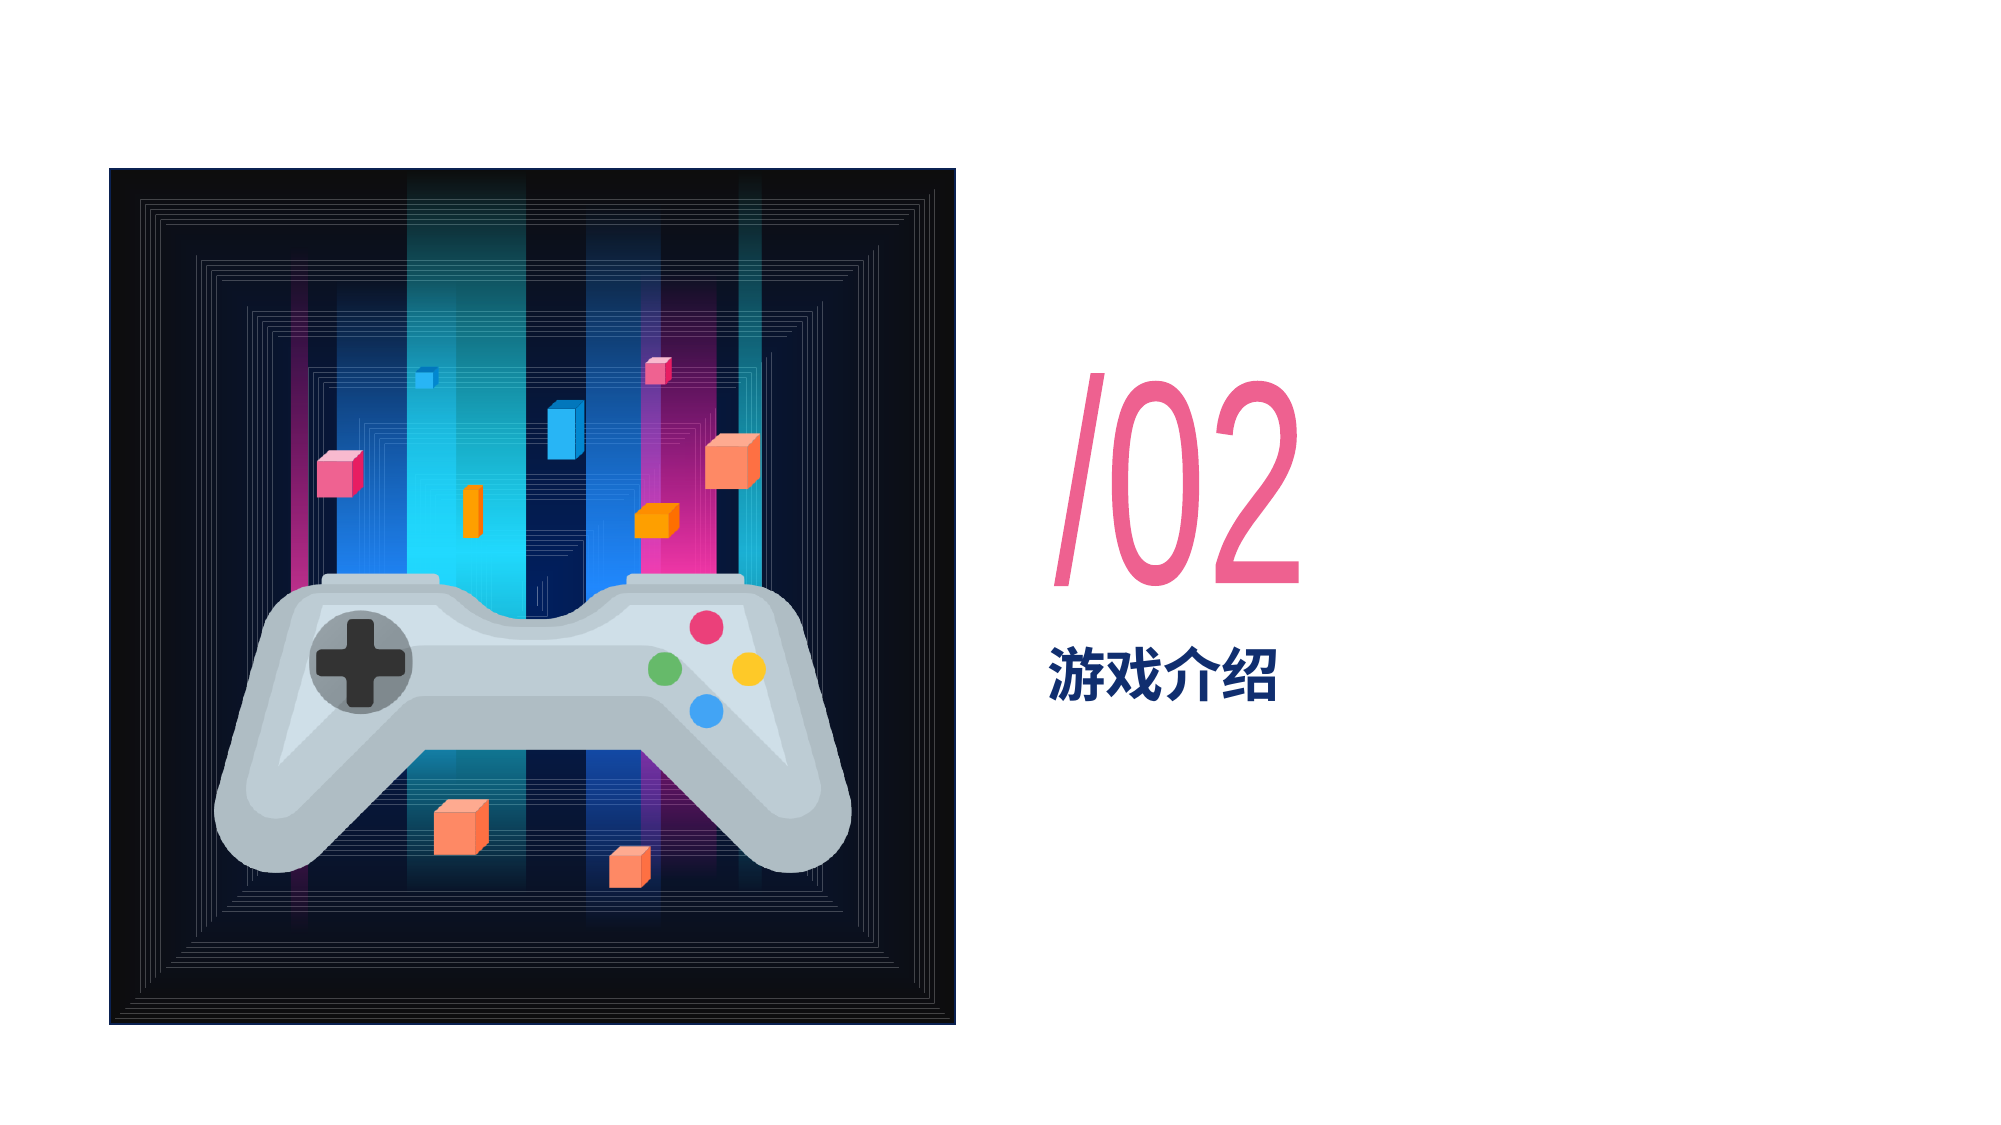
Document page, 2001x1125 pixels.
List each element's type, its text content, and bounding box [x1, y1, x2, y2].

picture [213, 168, 852, 935]
title 游戏介绍 [1032, 569, 1890, 717]
